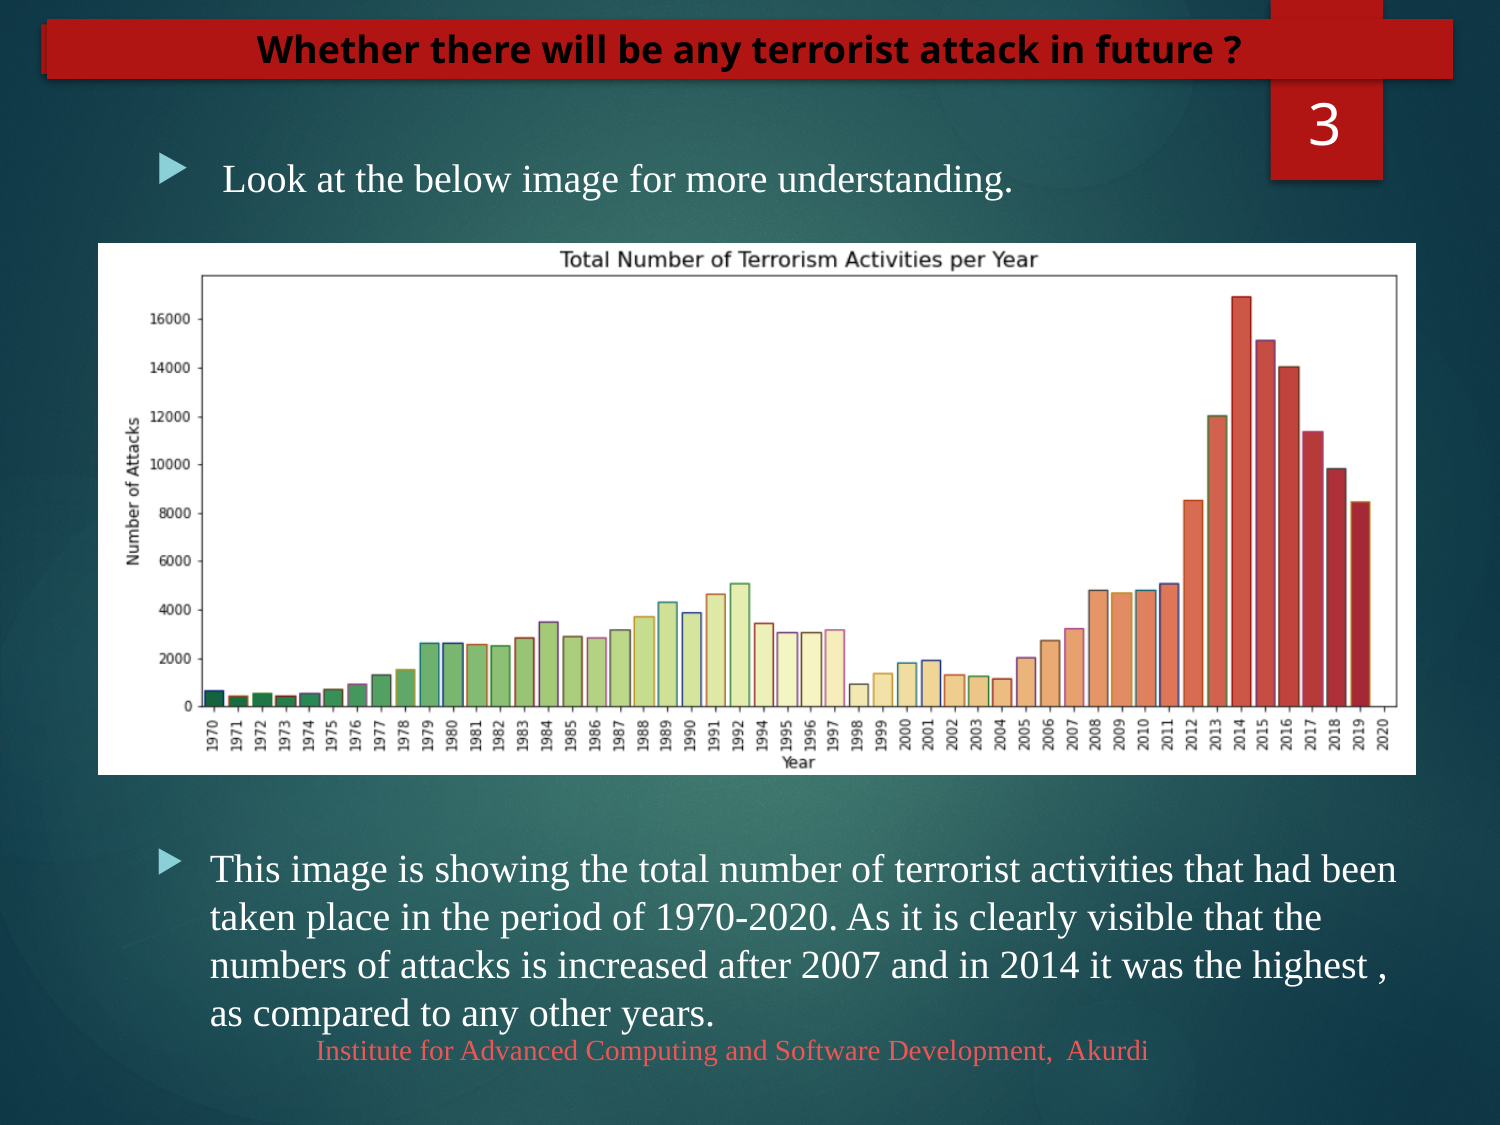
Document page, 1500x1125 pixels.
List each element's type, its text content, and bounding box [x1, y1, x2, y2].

slide_number 3 [1273, 88, 1378, 175]
list Look at the below image for more understanding. This image is showing the total number of terrorist activities that had been taken place in the period of 1970-2020. As it is clearly visible that the numbers of attacks is increased after 2007 and in 2014 it was the highest , as compared to any other years. [140, 784, 1416, 1047]
picture [98, 243, 1416, 776]
text_box Whether there will be any terrorist attack in future ? [47, 19, 1453, 79]
text_box Institute for Advanced Computing and Software Development, Akurdi [301, 1011, 1173, 1087]
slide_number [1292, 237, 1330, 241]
list Look at the below image for more understanding. This image is showing the total number of terrorist activities that had been taken place in the period of 1970-2020. As it is clearly visible that the numbers of attacks is increased after 2007 and in 2014 it was the highest , as compared to any other years. [140, 137, 1416, 243]
